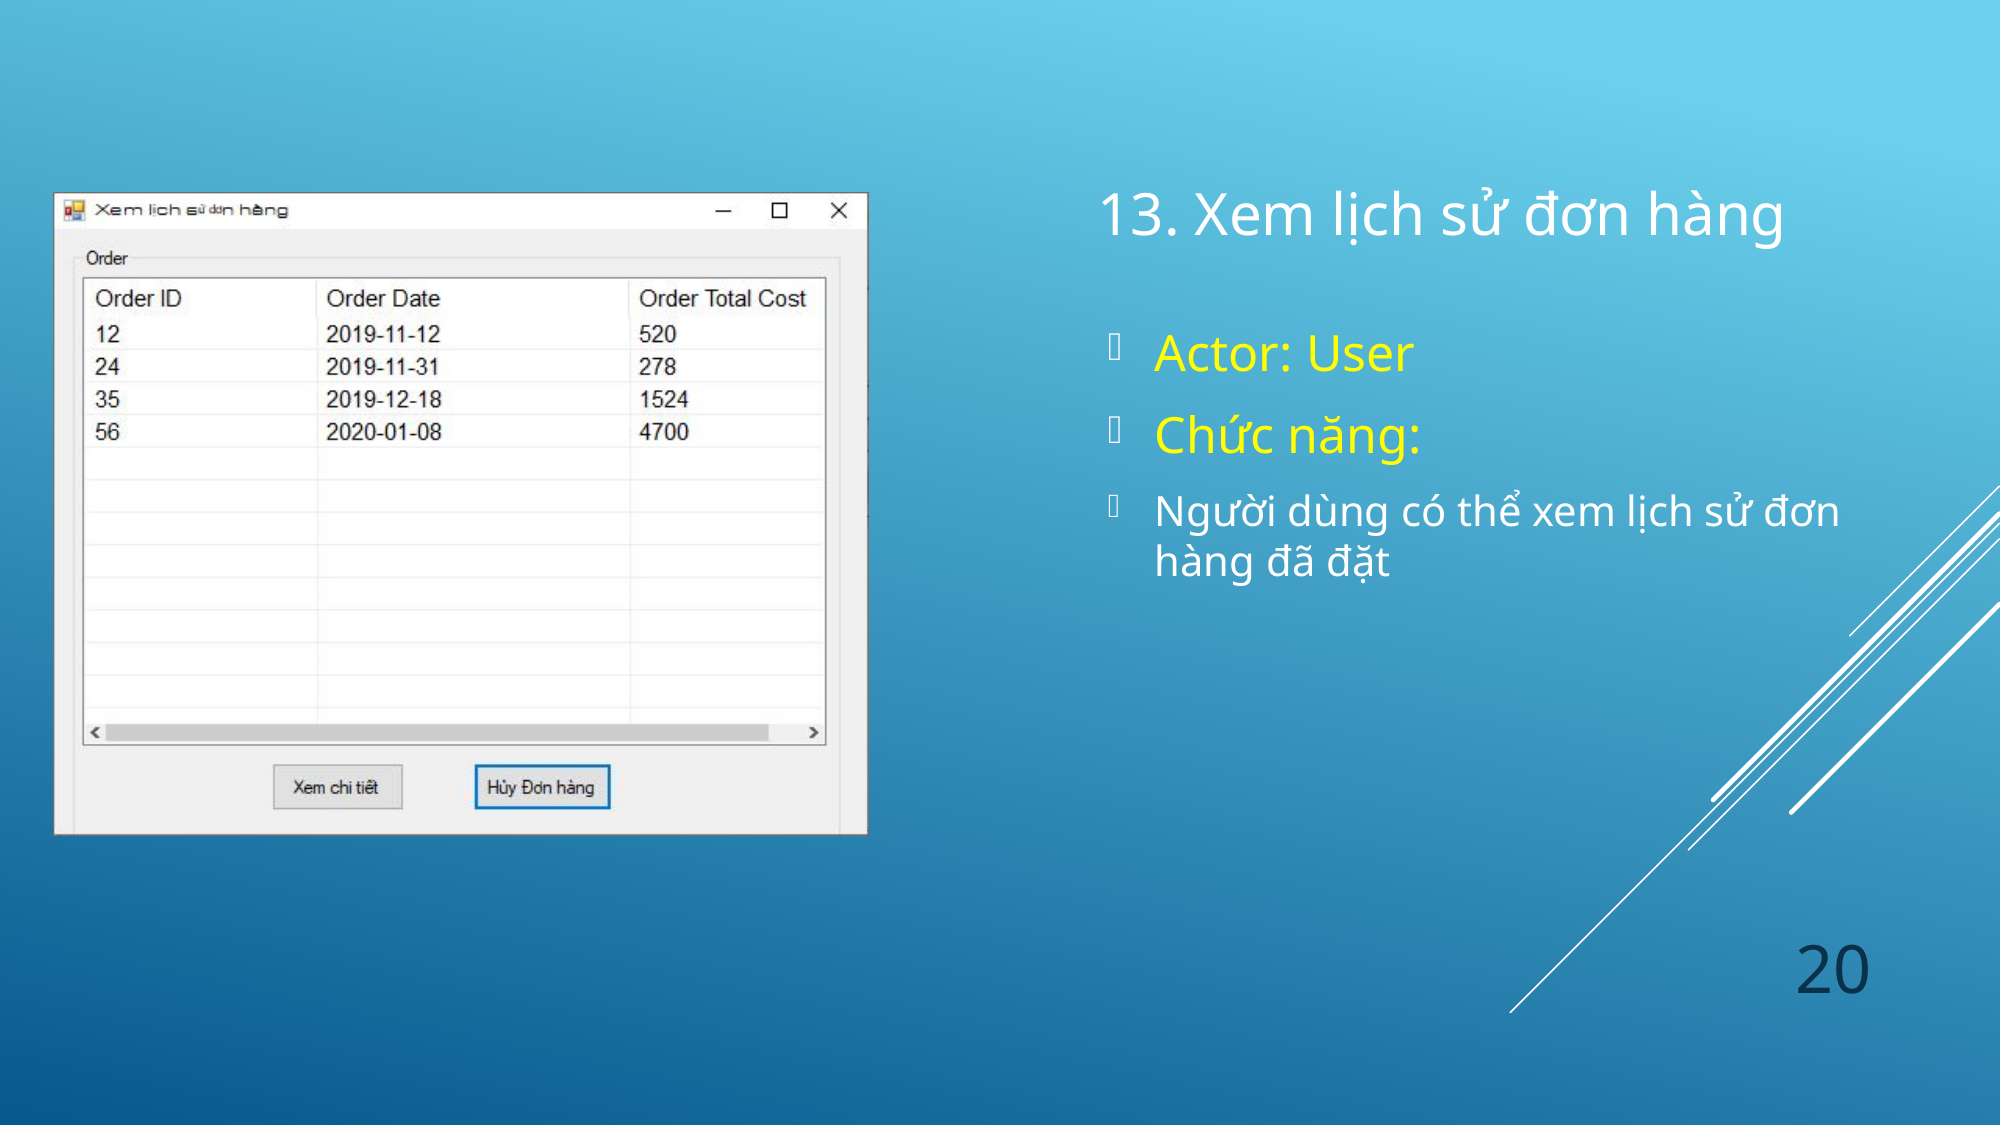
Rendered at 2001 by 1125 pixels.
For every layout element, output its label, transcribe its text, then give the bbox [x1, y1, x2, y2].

slide_number 20 [1700, 915, 1888, 1025]
picture [53, 191, 870, 836]
text_box 13. Xem lịch sử đơn hàng [1082, 169, 2000, 255]
text_box Actor: User Chức năng: Người dùng có thể xem lịch sử đơn hàng đã đặt [1093, 313, 1902, 811]
